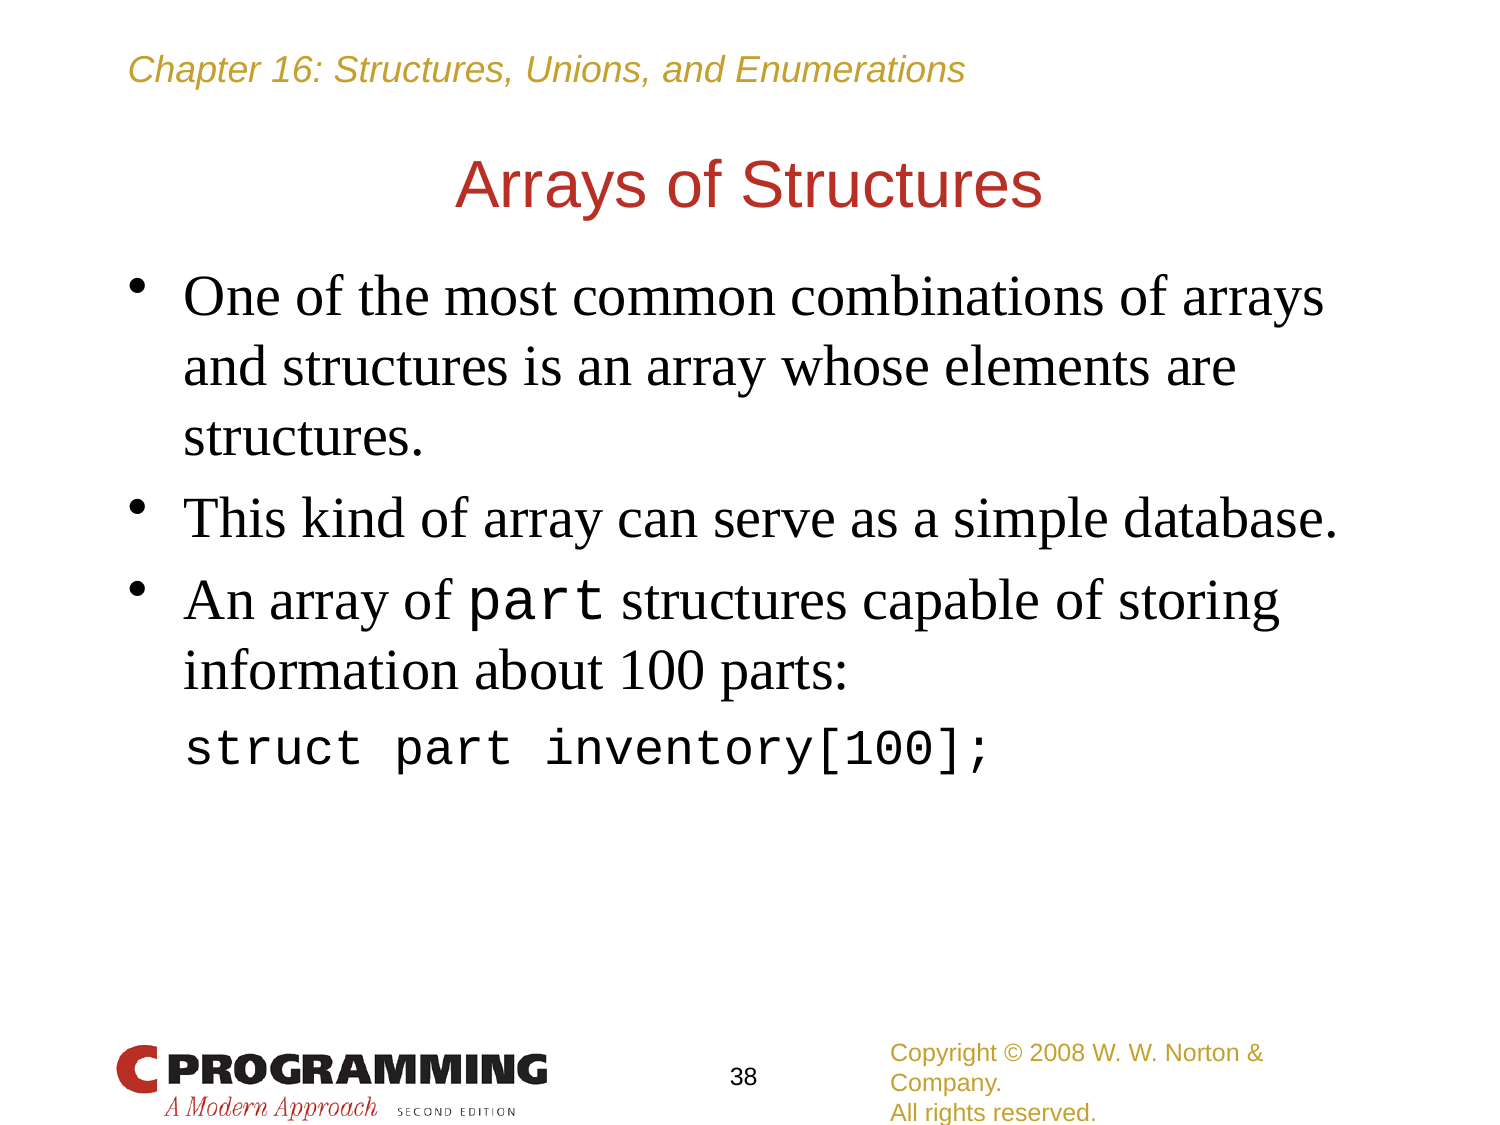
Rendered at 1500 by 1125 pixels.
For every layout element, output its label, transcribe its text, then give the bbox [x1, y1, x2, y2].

footer Copyright © 2008 W. W. Norton & Company. All rights reserved. [874, 1043, 1388, 1119]
picture [112, 1041, 550, 1123]
list One of the most common combinations of arrays and structures is an array whose elements are structures. This kind of array can serve as a simple database. An array of part structures capable of storing information about 100 parts: struct part inventory[100]; [112, 249, 1388, 1038]
slide_number 38 [687, 1049, 801, 1101]
title Arrays of Structures [112, 125, 1388, 238]
